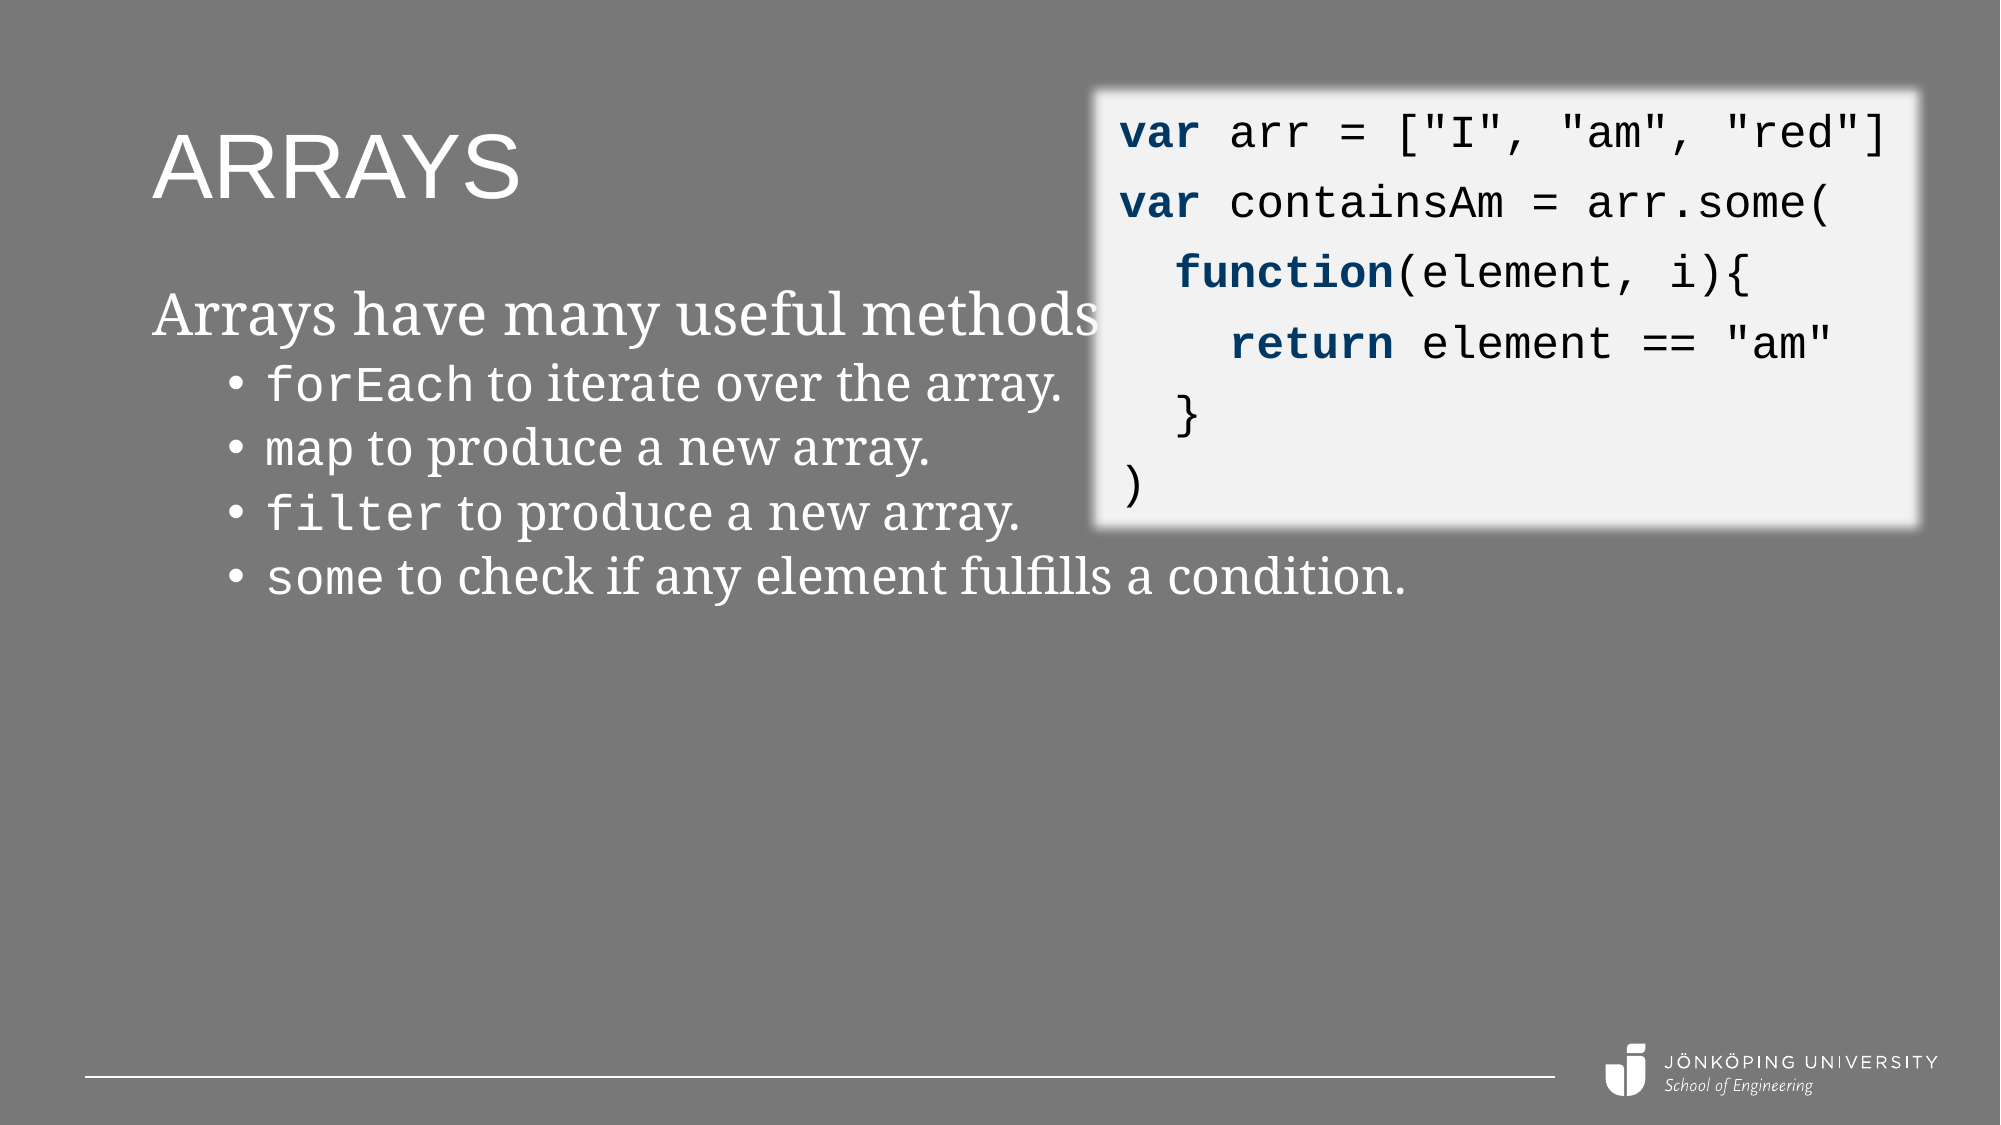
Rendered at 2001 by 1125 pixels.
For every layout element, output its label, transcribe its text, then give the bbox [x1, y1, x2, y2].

title Arrays [137, 59, 1863, 277]
text_box Arrays have many useful methods. forEach to iterate over the array. map to produce a new array. filter to produce a new array. some to check if any element fulfills a condition. [137, 277, 1954, 613]
text_box var arr = ["I", "am", "red"] var containsAm = arr.some( function(element, i){ return element == "am" } ) [1104, 100, 1908, 517]
text_box We iterate over all enumerable properties (including inherited). [1087, 277, 1928, 536]
